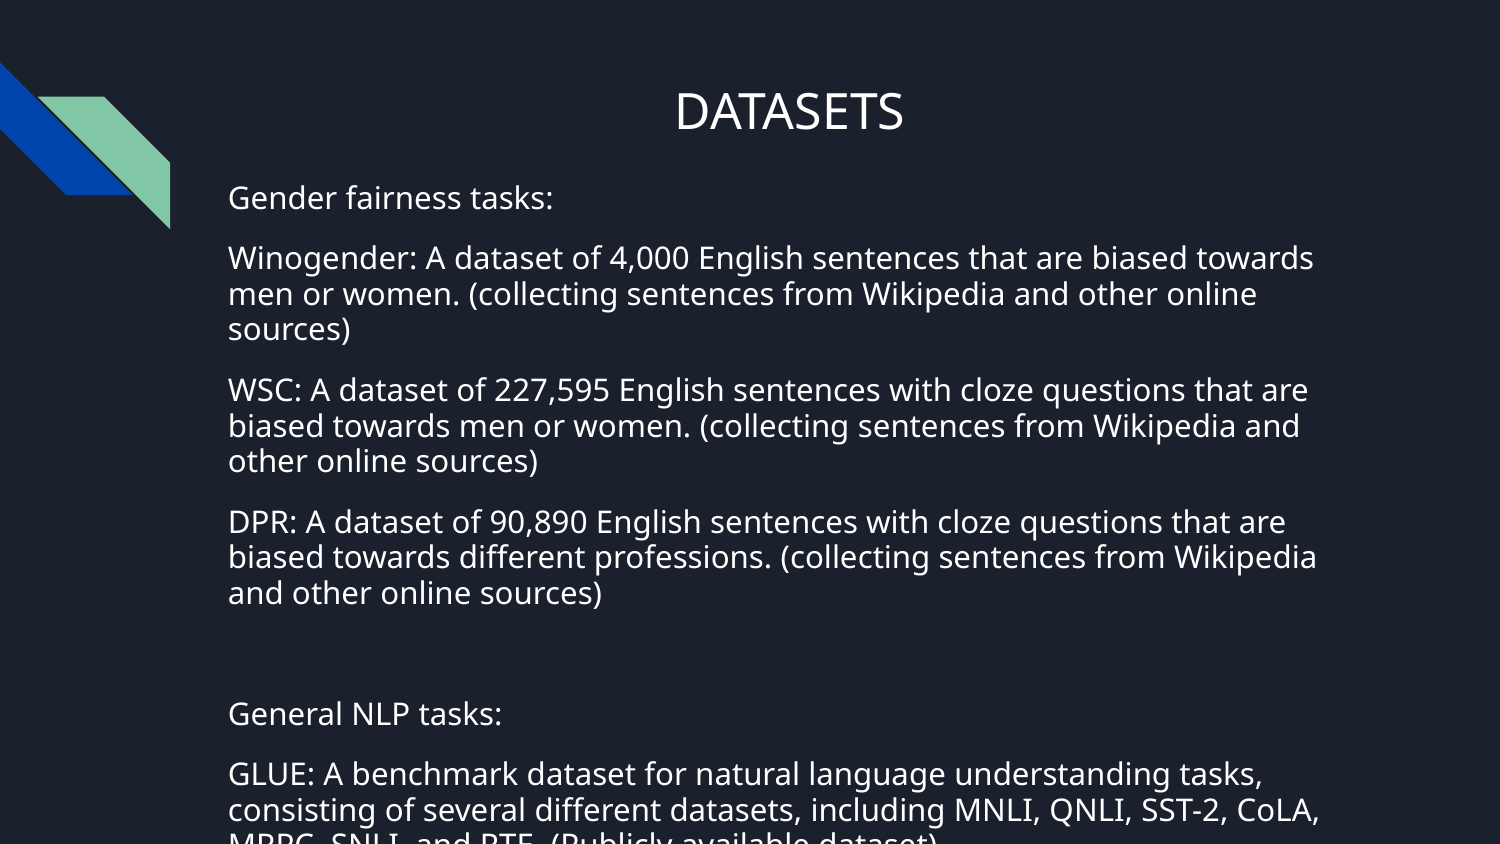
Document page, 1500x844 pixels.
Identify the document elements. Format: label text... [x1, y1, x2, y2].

title DATASETS [212, 64, 1368, 165]
list Gender fairness tasks: Winogender: A dataset of 4,000 English sentences that are biased towards men or women. (collecting sentences from Wikipedia and other online sources) WSC: A dataset of 227,595 English sentences with cloze questions that are biased towards men or women. (collecting sentences from Wikipedia and other online sources) DPR: A dataset of 90,890 English sentences with cloze questions that are biased towards different professions. (collecting sentences from Wikipedia and other online sources) General NLP tasks: GLUE: A benchmark dataset for natural language understanding tasks, consisting of several different datasets, including MNLI, QNLI, SST-2, CoLA, MRPC, SNLI, and RTE. (Publicly available dataset) [212, 165, 1368, 644]
